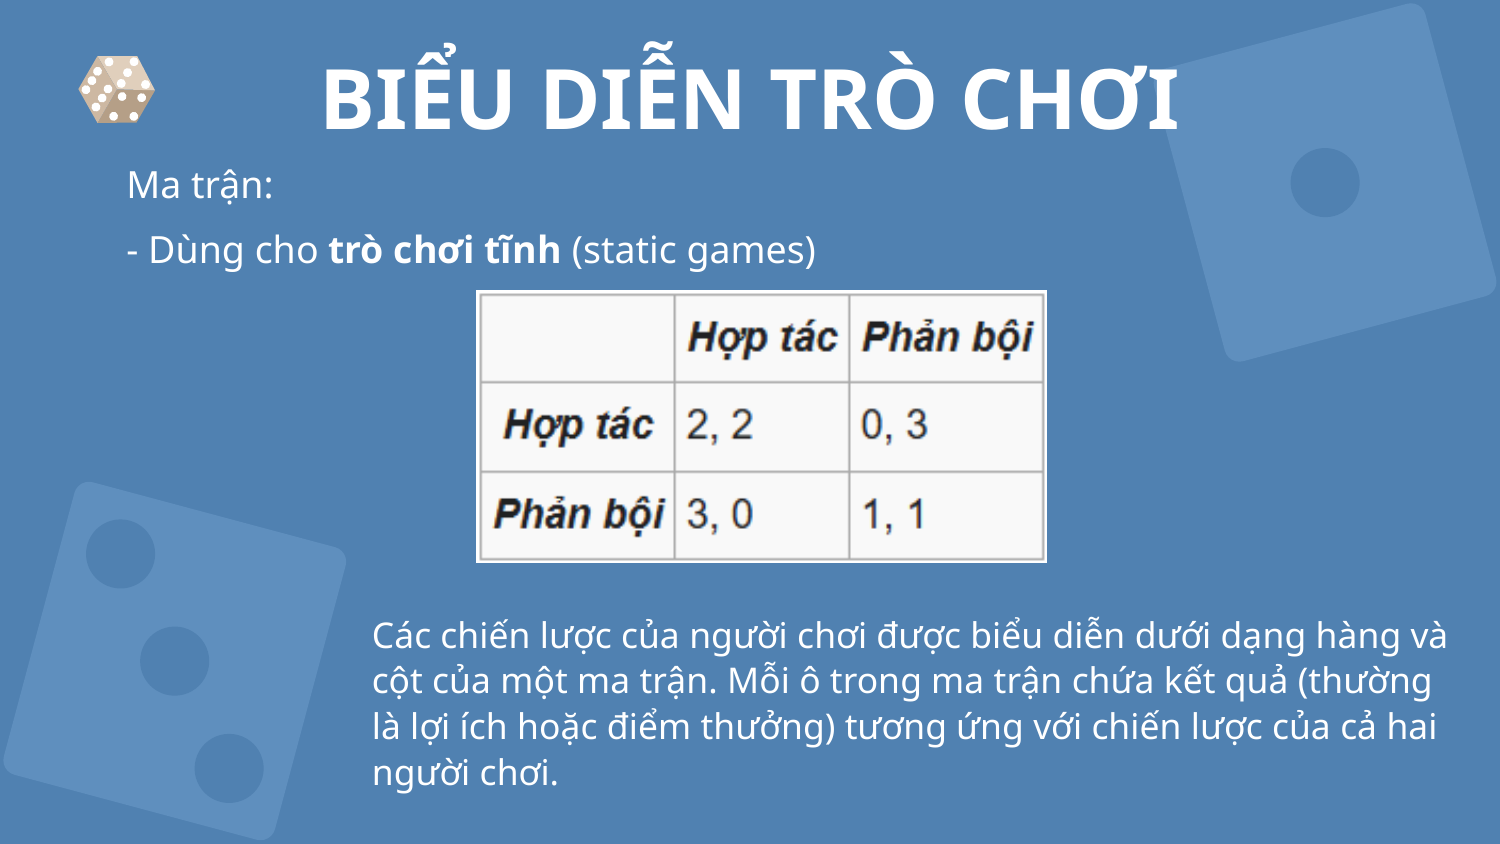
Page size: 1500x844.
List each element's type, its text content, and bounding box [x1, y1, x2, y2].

text_box Các chiến lược của người chơi được biểu diễn dưới dạng hàng và cột của một ma trận. Mỗi ô trong ma trận chứa kết quả (thường là lợi ích hoặc điểm thưởng) tương ứng với chiến lược của cả hai người chơi. [357, 602, 1487, 800]
text_box Ma trận: - Dùng cho trò chơi tĩnh (static games) [111, 142, 1012, 292]
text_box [68, 38, 166, 140]
title BIỂU DIỄN TRÒ CHƠI [143, 27, 1357, 165]
picture [476, 289, 1047, 563]
